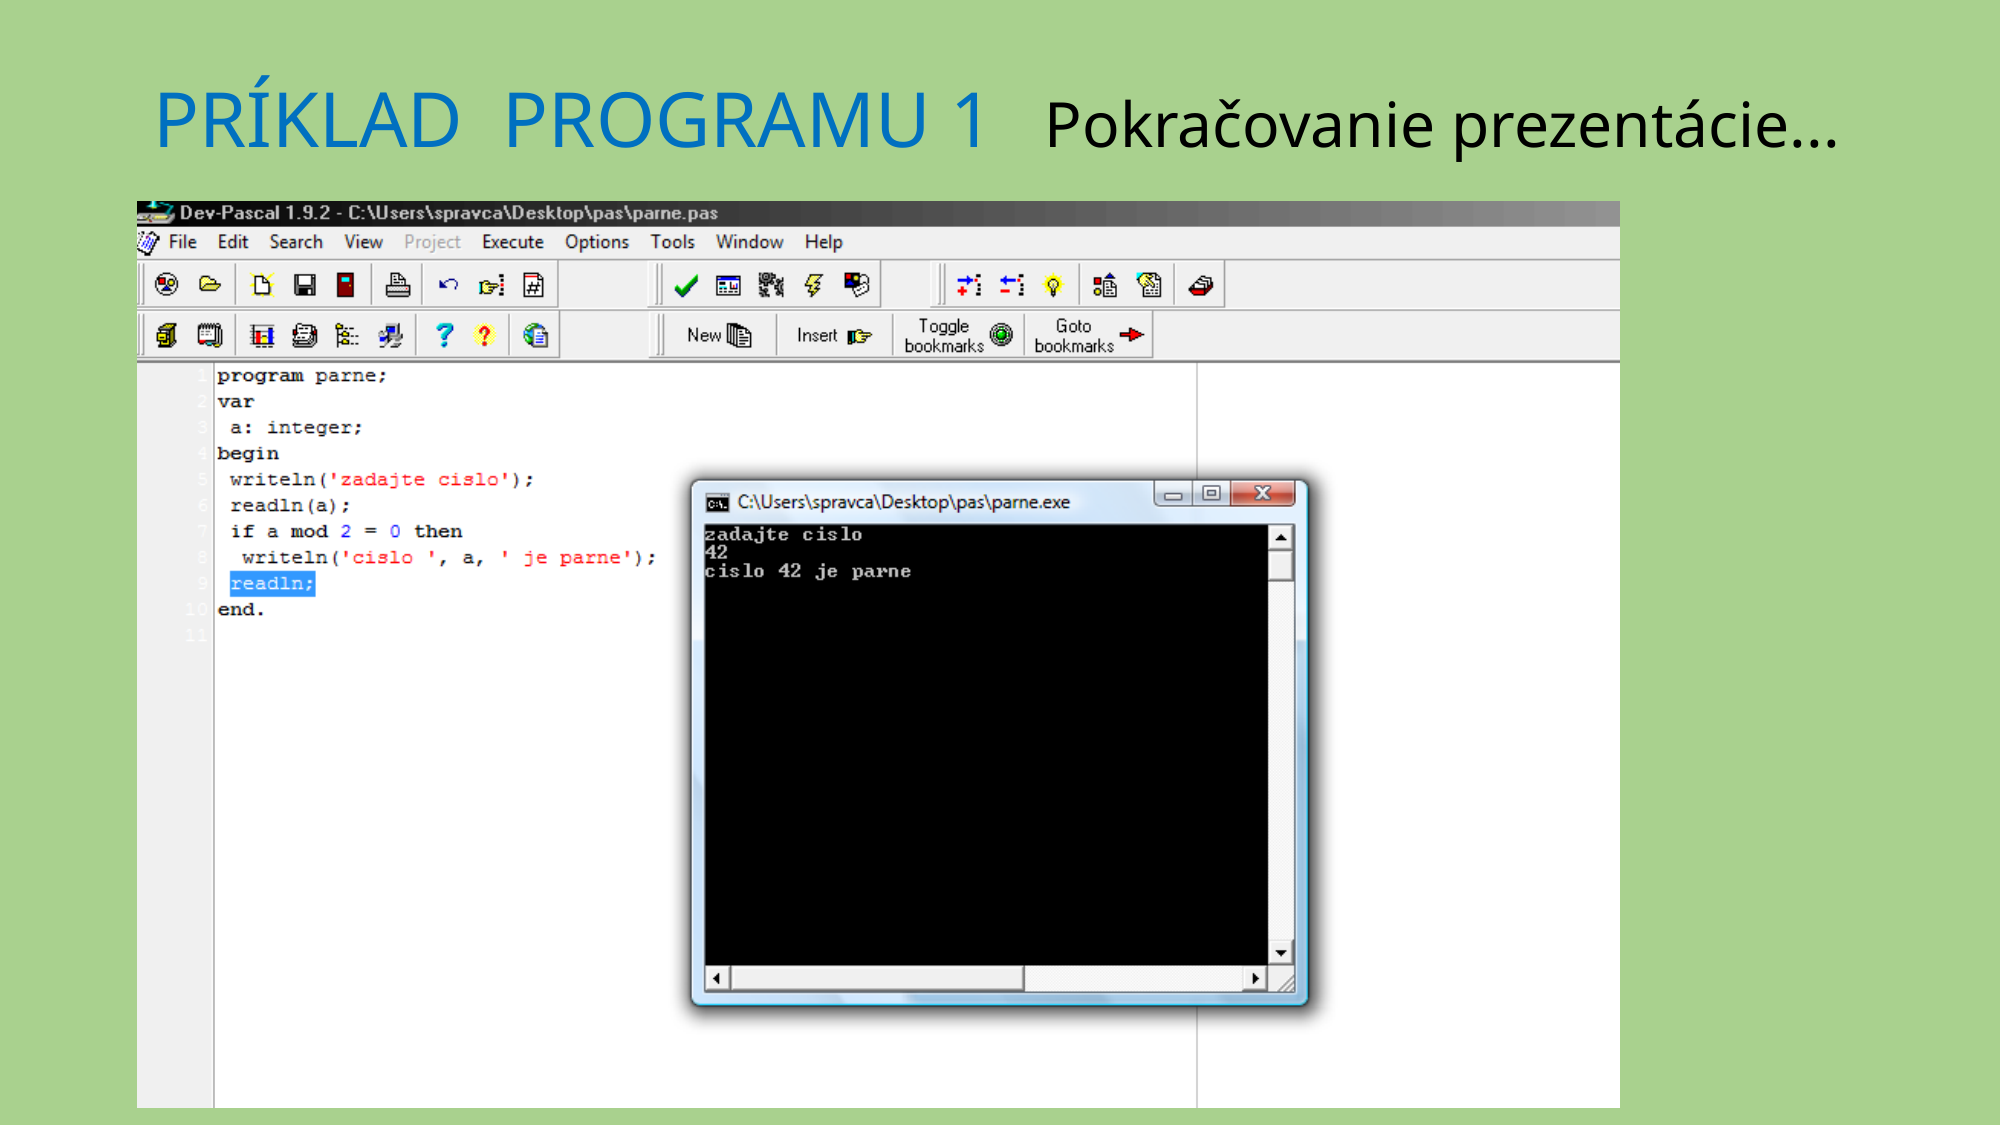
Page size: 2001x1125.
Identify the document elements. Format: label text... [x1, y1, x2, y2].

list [137, 201, 1620, 1108]
title PRÍKLAD PROGRAMU 1 Pokračovanie prezentácie... [138, 60, 1864, 278]
